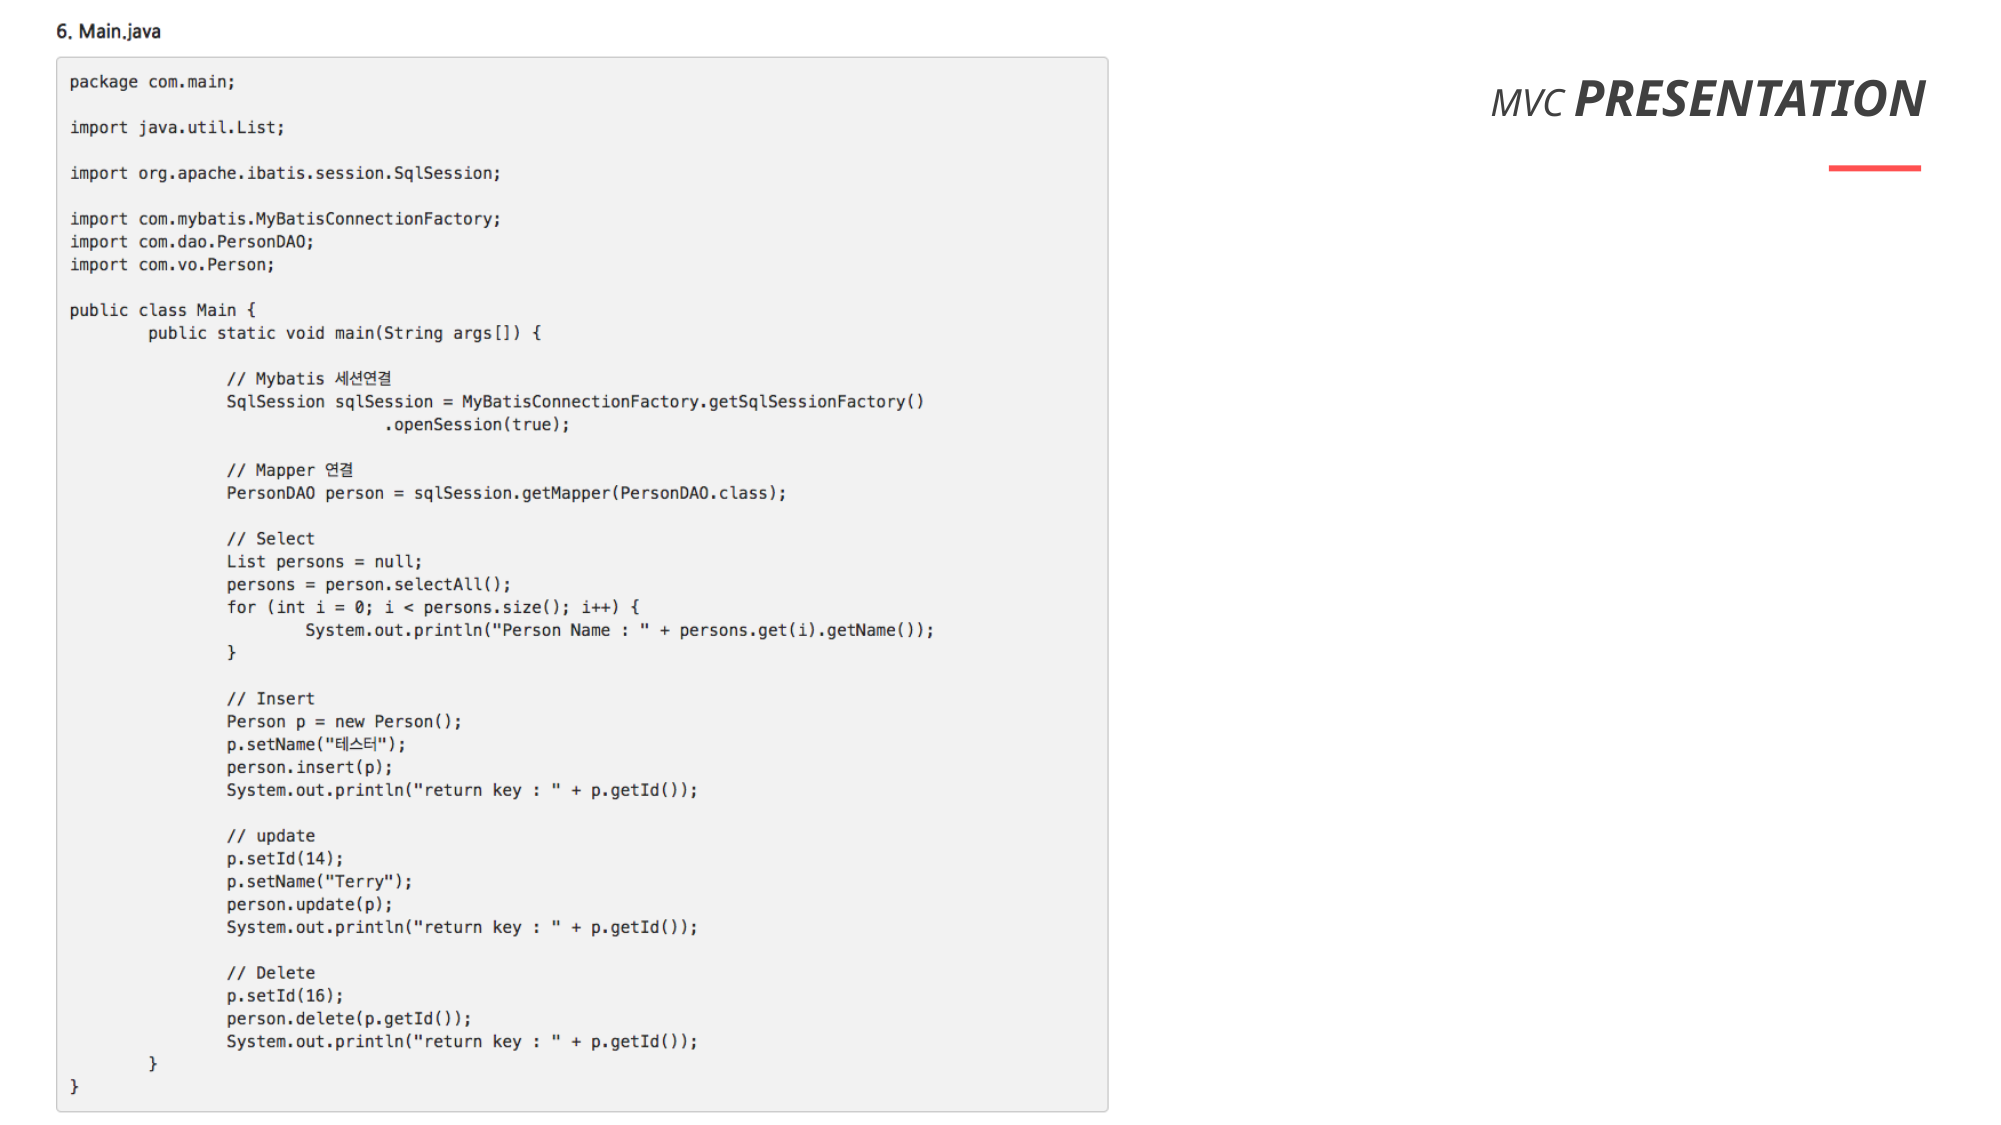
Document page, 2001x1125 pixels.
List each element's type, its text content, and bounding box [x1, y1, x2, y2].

text_box MVC PRESENTATION [1251, 29, 1941, 134]
text_box [1828, 164, 1922, 172]
picture [47, 19, 1119, 1125]
